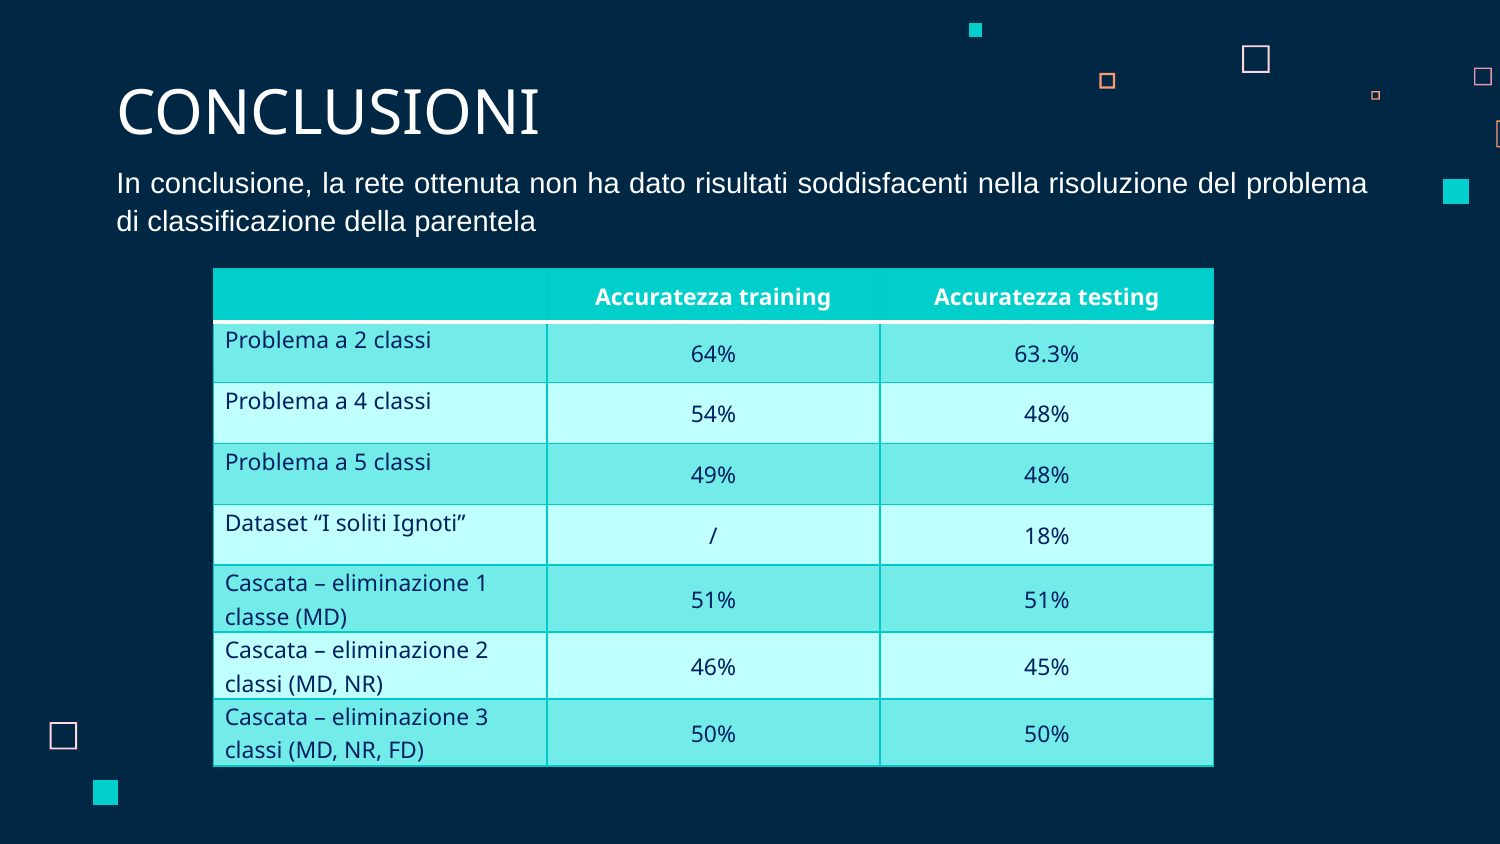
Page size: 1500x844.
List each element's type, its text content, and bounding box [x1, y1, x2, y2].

table_cell 46% [548, 633, 879, 698]
table_header [214, 270, 546, 320]
table_cell Problema a 2 classi [214, 324, 546, 382]
table_cell Problema a 4 classi [214, 383, 546, 443]
table_cell 18% [881, 505, 1213, 564]
table_cell Problema a 5 classi [214, 444, 546, 504]
table_cell / [548, 505, 879, 564]
table_cell 54% [548, 383, 879, 443]
table_cell Dataset “I soliti Ignoti” [214, 505, 546, 564]
table_cell 51% [881, 566, 1213, 631]
table_cell Cascata – eliminazione 1 classe (MD) [214, 566, 546, 631]
table_header Accuratezza training [548, 270, 879, 320]
table_cell 50% [548, 700, 879, 765]
table_cell 48% [881, 444, 1213, 504]
table_cell Cascata – eliminazione 2 classi (MD, NR) [214, 633, 546, 698]
title CONCLUSIONI [101, 67, 878, 147]
table_cell 63.3% [881, 324, 1213, 382]
table_cell 64% [548, 324, 879, 382]
table_cell 50% [881, 700, 1213, 765]
table_cell 49% [548, 444, 879, 504]
table_cell 48% [881, 383, 1213, 443]
text_box In conclusione, la rete ottenuta non ha dato risultati soddisfacenti nella risoluzione del problema di classificazione della parentela [101, 147, 1386, 243]
table_cell 51% [548, 566, 879, 631]
table_cell Cascata – eliminazione 3 classi (MD, NR, FD) [214, 700, 546, 765]
table_header Accuratezza testing [881, 270, 1213, 320]
table_cell 45% [881, 633, 1213, 698]
